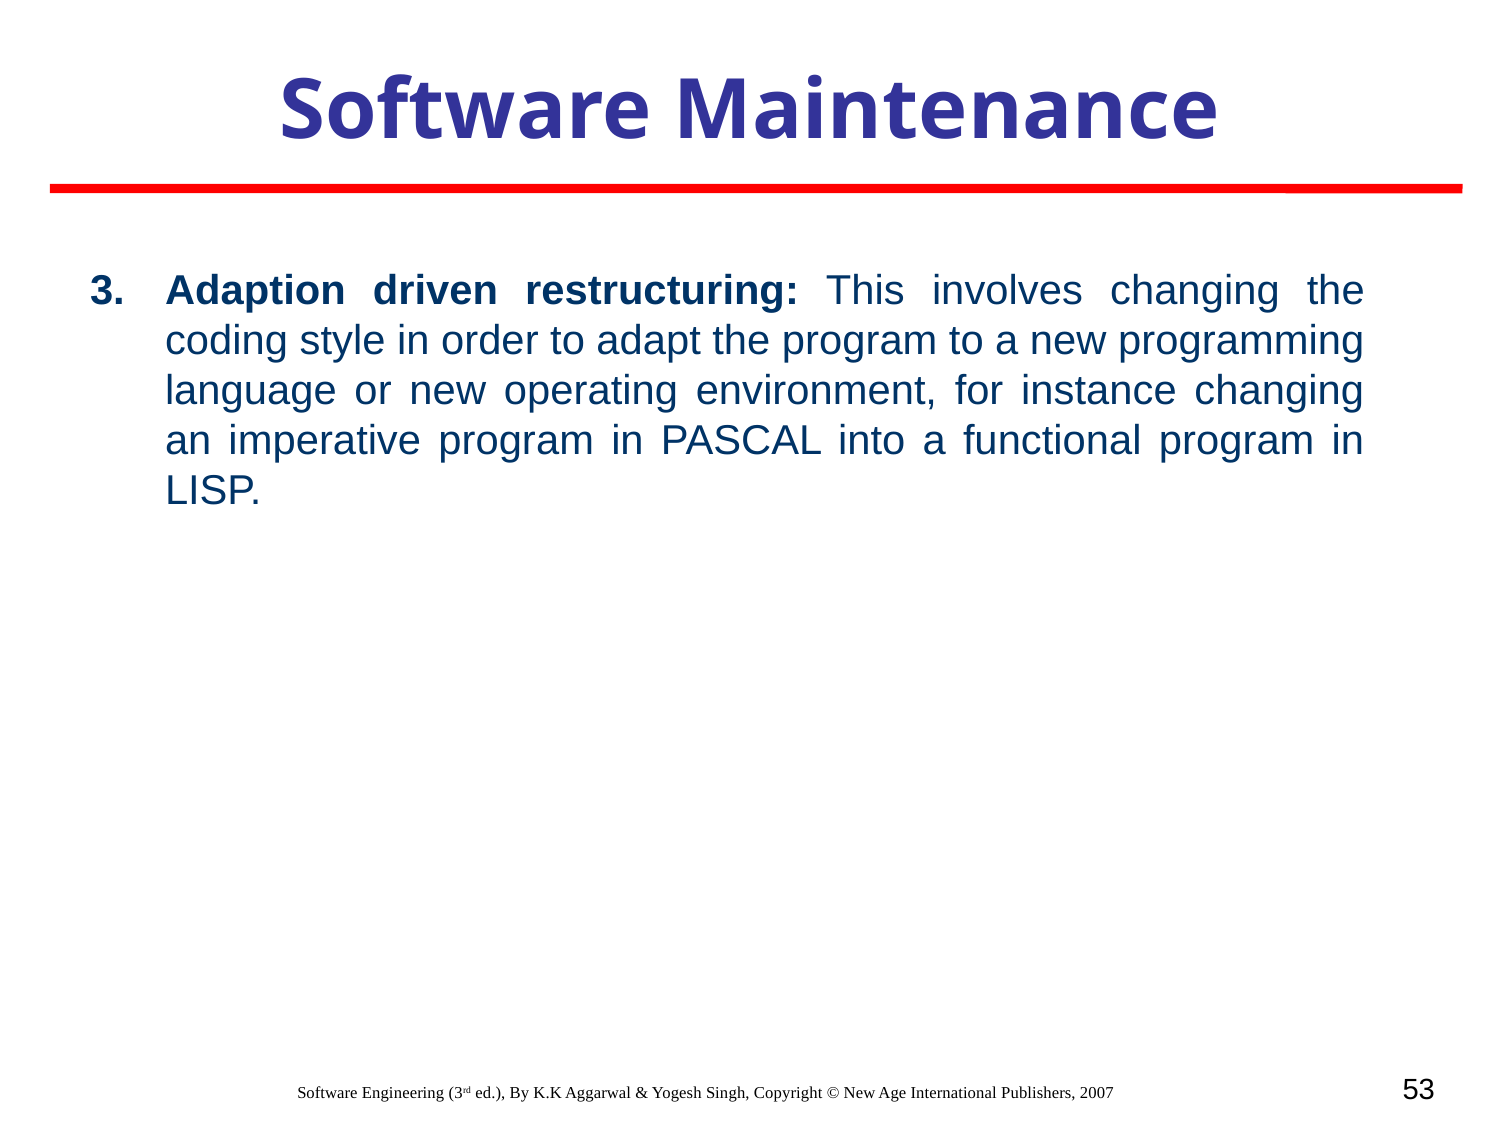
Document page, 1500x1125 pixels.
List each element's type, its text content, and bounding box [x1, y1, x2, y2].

text_box Software Maintenance [50, 47, 1450, 163]
slide_number 53 [1100, 1062, 1450, 1125]
text_box Adaption driven restructuring: This involves changing the coding style in order to adapt the program to a new programming language or new operating environment, for instance changing an imperative program in PASCAL into a functional program in LISP. [90, 262, 1366, 513]
